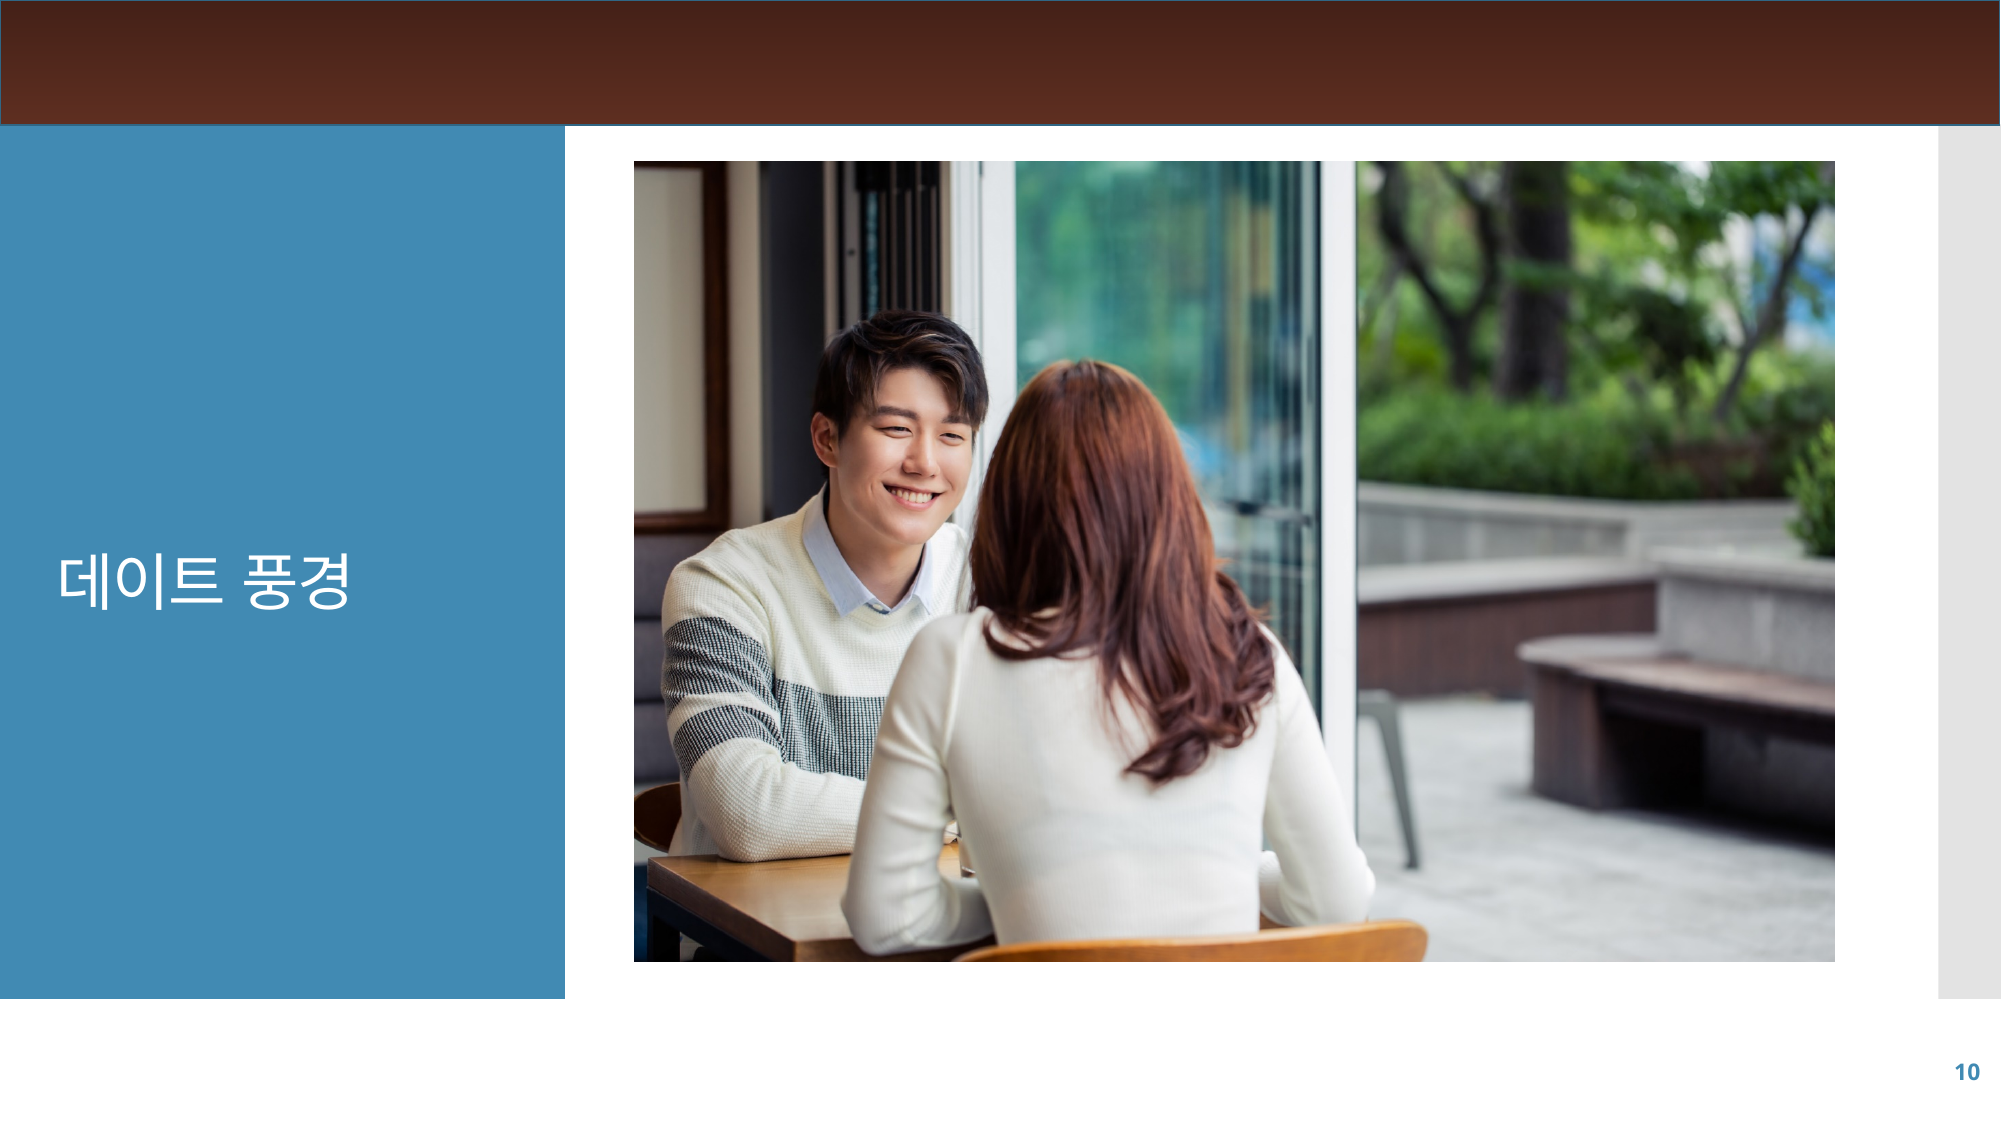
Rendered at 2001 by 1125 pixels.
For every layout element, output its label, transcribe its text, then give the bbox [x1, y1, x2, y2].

title 데이트 풍경 [41, 184, 525, 940]
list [634, 161, 1835, 962]
slide_number 10 [1744, 1042, 1996, 1103]
text_box [0, 0, 2000, 126]
